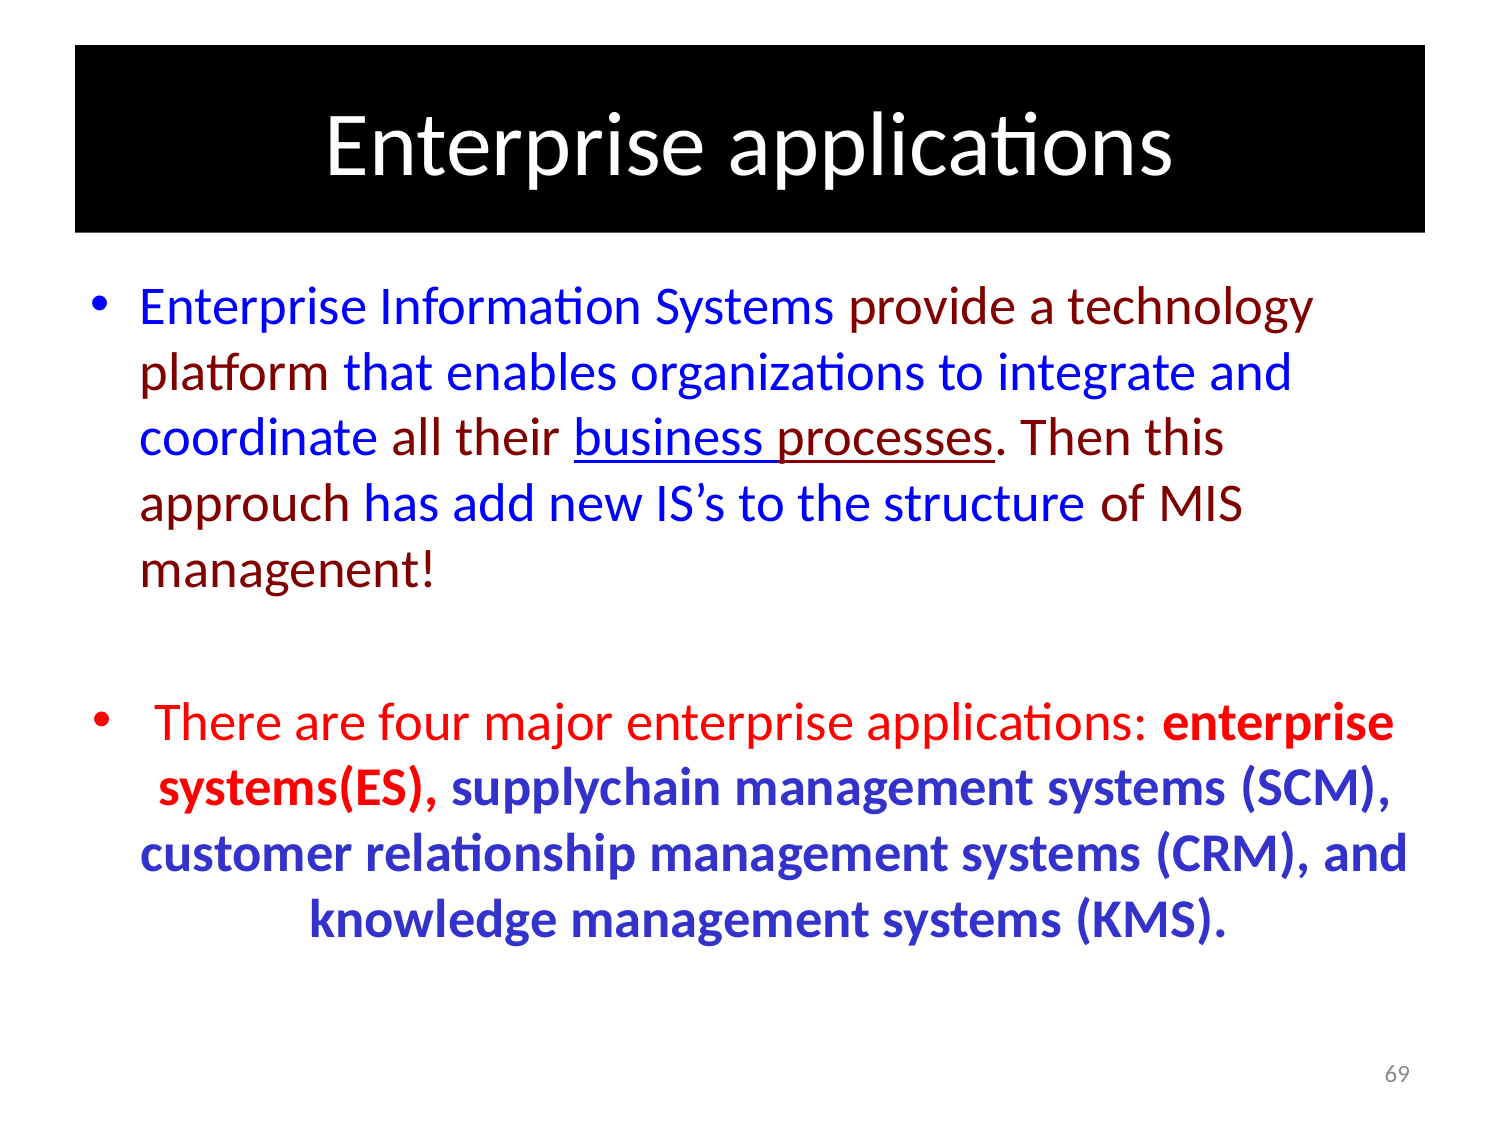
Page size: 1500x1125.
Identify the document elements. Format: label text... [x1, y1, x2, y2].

list Enterprise Information Systems provide a technology platform that enables organizations to integrate and coordinate all their business processes. Then this approuch has add new IS’s to the structure of MIS managenent! There are four major enterprise applications: enterprise systems(ES), supplychain management systems (SCM), customer relationship management systems (CRM), and knowledge management systems (KMS). [75, 262, 1425, 1005]
slide_number 69 [1074, 1042, 1425, 1103]
title Enterprise applications [75, 45, 1425, 233]
